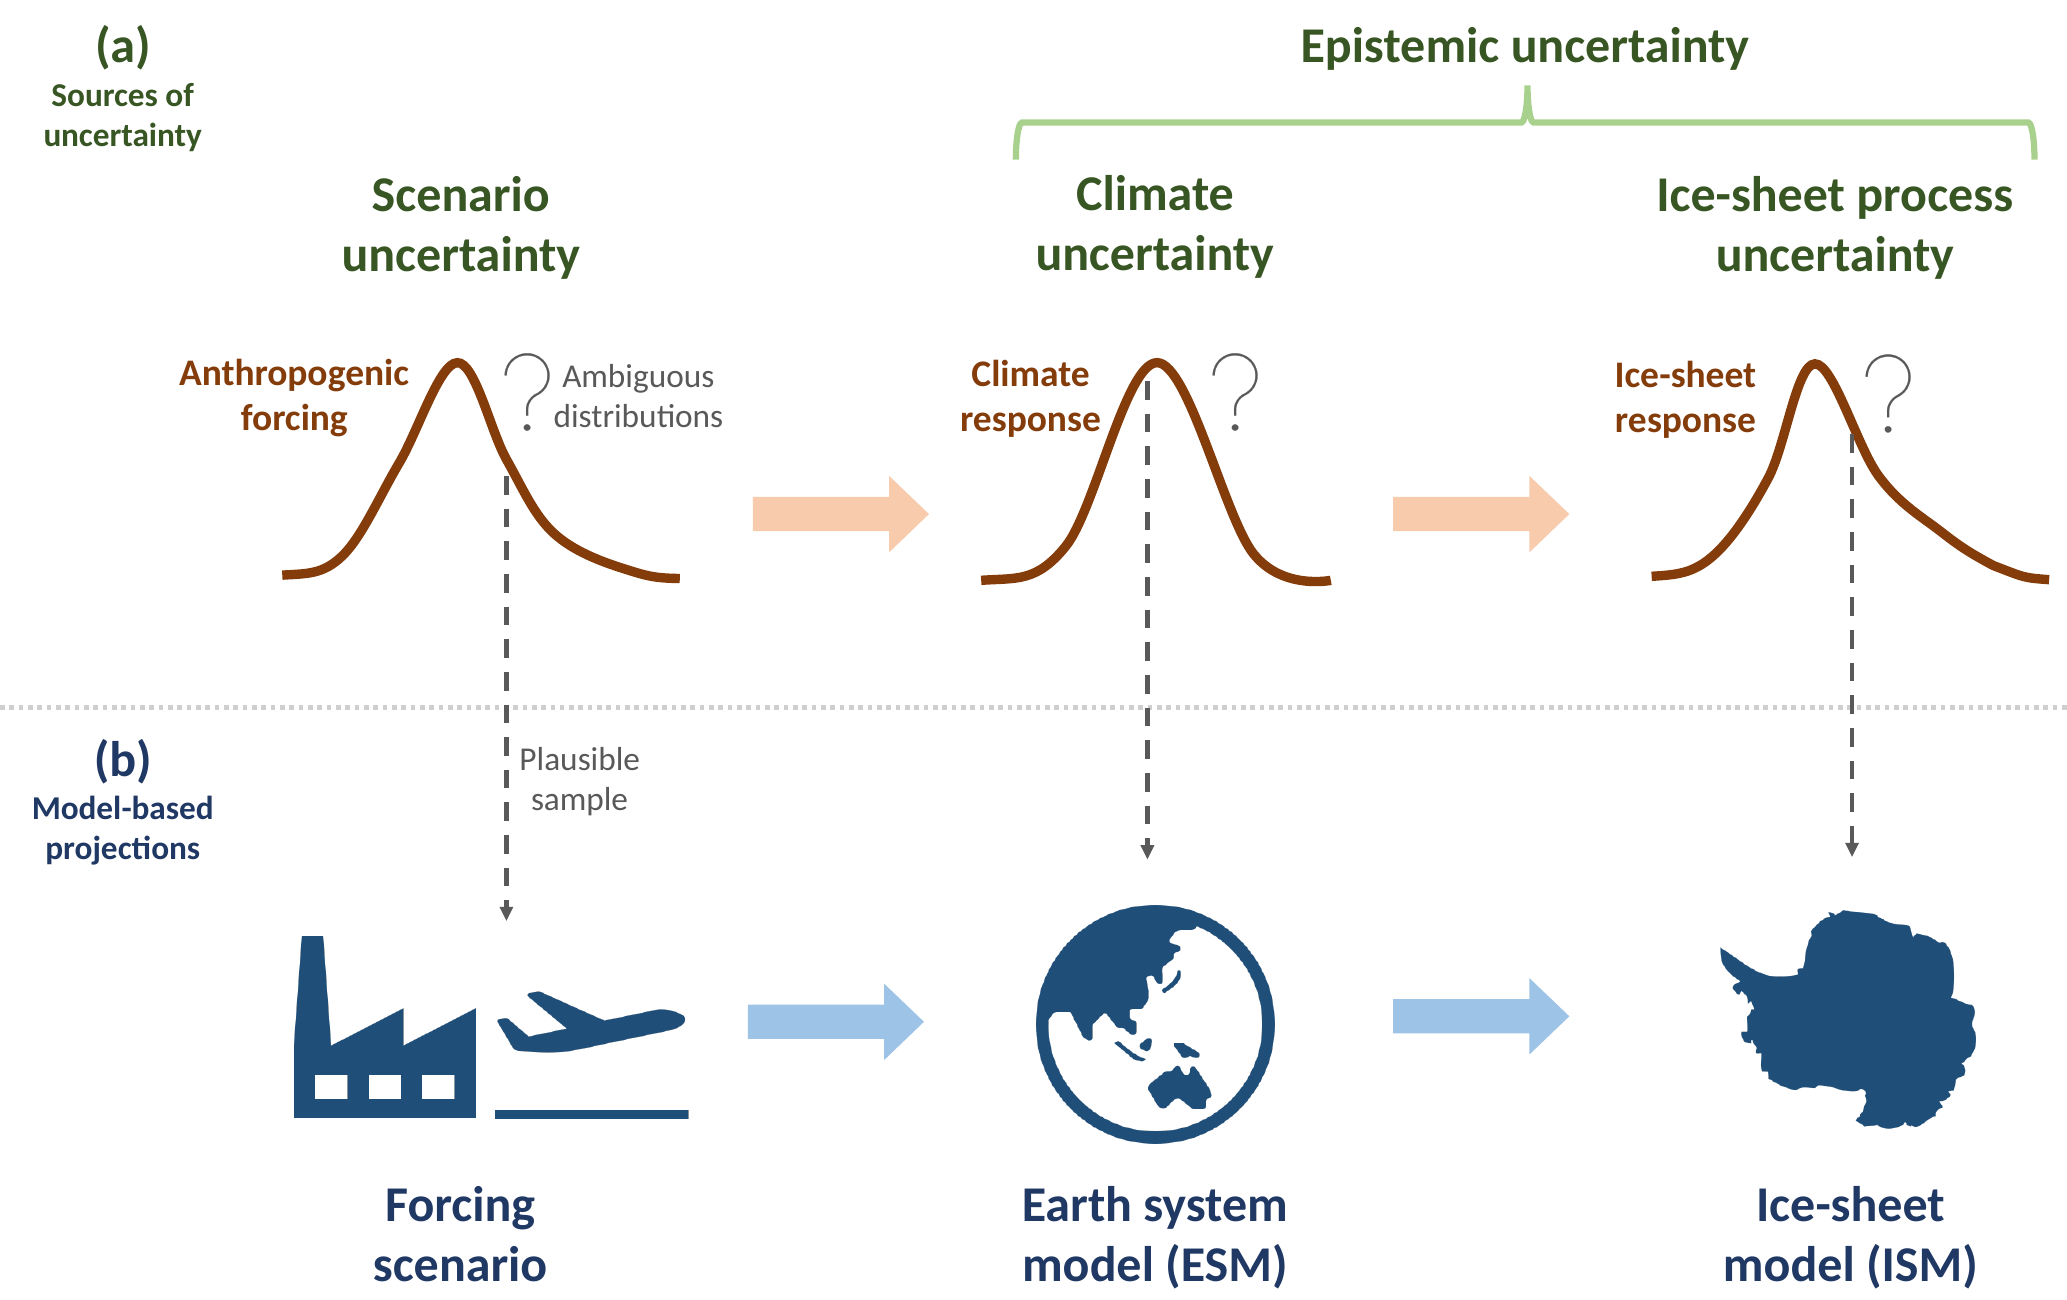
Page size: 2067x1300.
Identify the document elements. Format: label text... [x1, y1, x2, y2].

text_box (a) Sources of uncertainty [0, 5, 246, 160]
text_box [746, 981, 926, 1063]
text_box [1651, 362, 1851, 578]
picture [1182, 340, 1288, 446]
text_box Epistemic uncertainty [1015, 4, 2035, 80]
text_box Scenario uncertainty [315, 153, 607, 289]
picture [1699, 873, 2001, 1175]
text_box (b) Model-based projections [0, 719, 246, 874]
text_box Anthropogenic forcing [157, 341, 432, 446]
text_box Forcing scenario [354, 1164, 566, 1299]
picture [474, 340, 580, 446]
picture [1835, 341, 1941, 447]
text_box Climate response [923, 341, 1138, 447]
text_box [751, 473, 931, 555]
text_box Ice-sheet model (ISM) [1700, 1175, 2001, 1299]
text_box Ice-sheet process uncertainty [1635, 160, 2035, 289]
text_box Ambiguous distributions [580, 346, 755, 442]
text_box Earth system model (ESM) [974, 1164, 1336, 1299]
text_box Plausible sample [502, 730, 506, 825]
text_box [1392, 473, 1571, 555]
text_box [1392, 975, 1571, 1057]
picture [1004, 873, 1306, 1175]
text_box [1015, 85, 2036, 160]
text_box Ice-sheet response [1577, 342, 1794, 447]
text_box Plausible sample [507, 730, 658, 825]
text_box [981, 361, 1331, 583]
text_box [282, 361, 680, 580]
picture [256, 898, 702, 1165]
text_box [1853, 447, 2050, 581]
text_box Climate uncertainty [1015, 160, 1295, 289]
